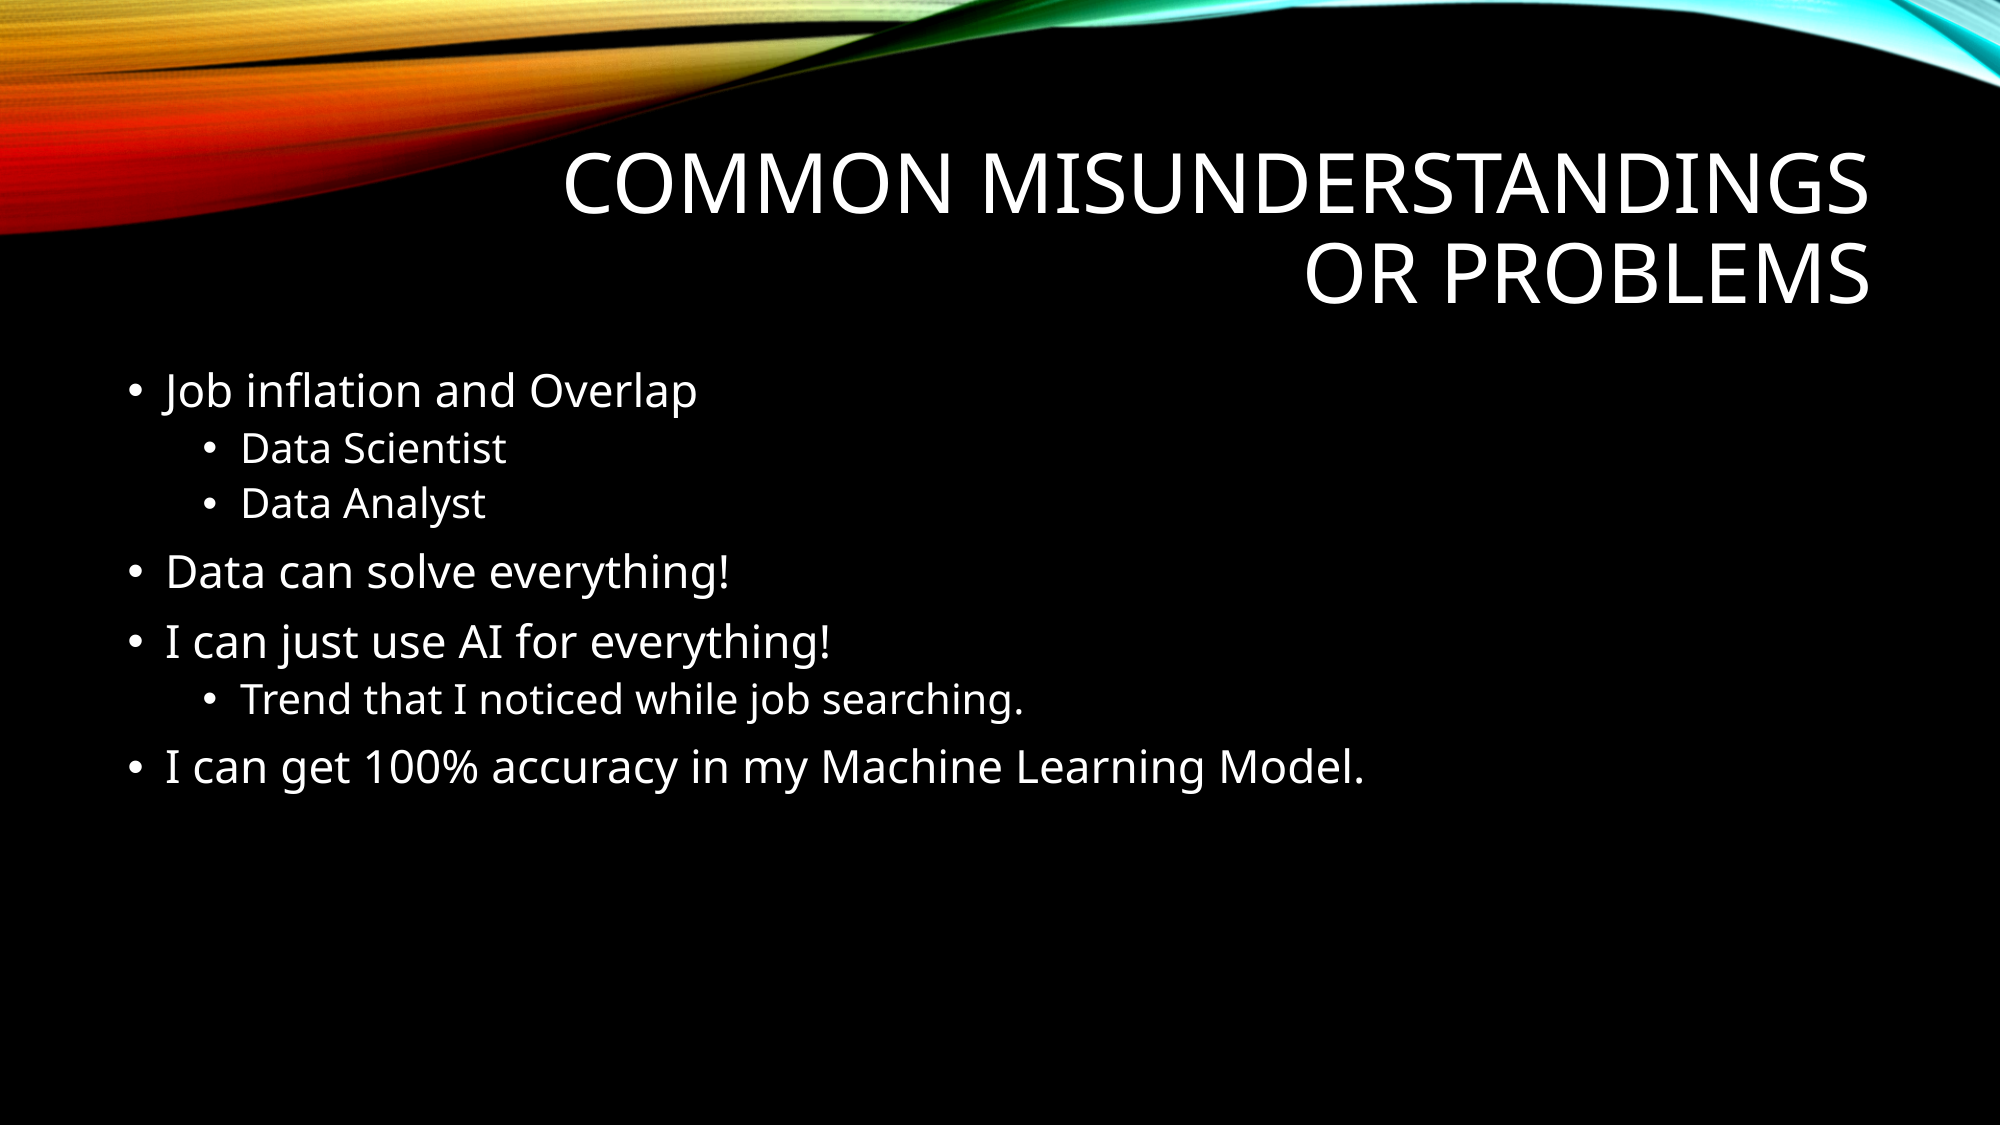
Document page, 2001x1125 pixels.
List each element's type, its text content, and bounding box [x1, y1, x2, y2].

list Job inflation and Overlap Data Scientist Data Analyst Data can solve everything! I can just use AI for everything! Trend that I noticed while job searching. I can get 100% accuracy in my Machine Learning Model. [112, 360, 1888, 1021]
title Common Misunderstandings or problems [474, 125, 1888, 338]
picture [0, 0, 2000, 237]
